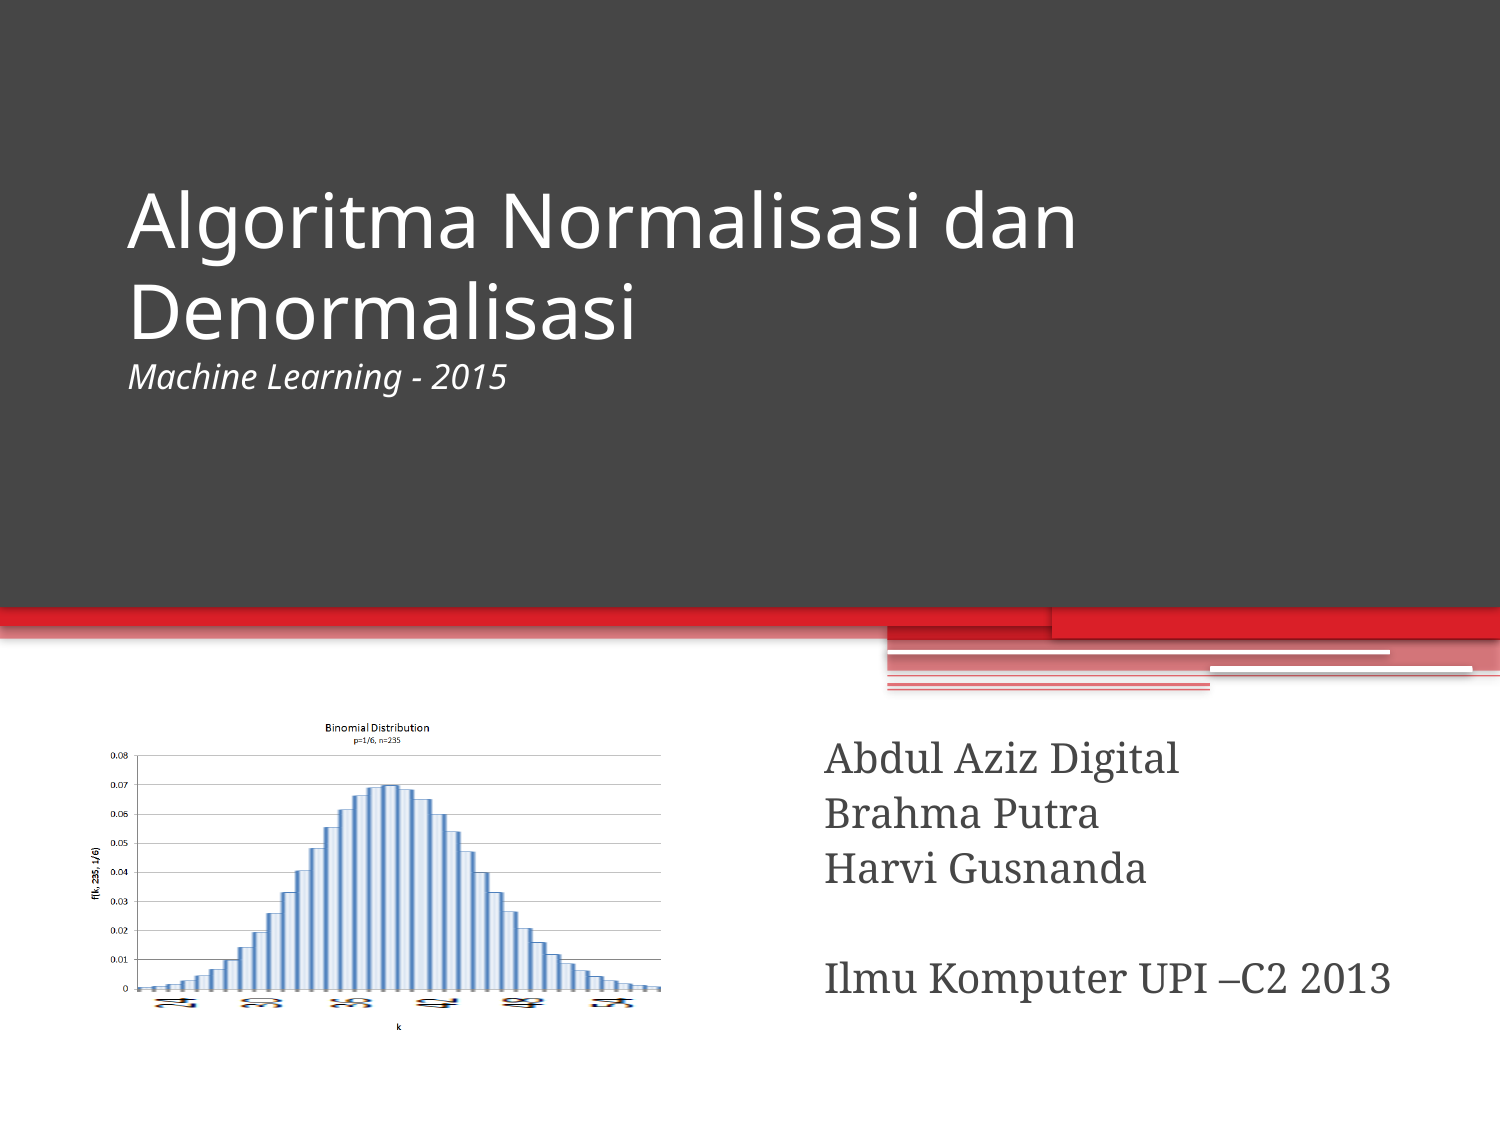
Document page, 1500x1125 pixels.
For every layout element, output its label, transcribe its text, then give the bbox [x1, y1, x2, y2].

picture [74, 712, 680, 1051]
title Algoritma Normalisasi dan Denormalisasi Machine Learning - 2015 [112, 162, 1500, 404]
subtitle Abdul Aziz Digital Brahma Putra Harvi Gusnanda Ilmu Komputer UPI –C2 2013 [800, 725, 1500, 1013]
